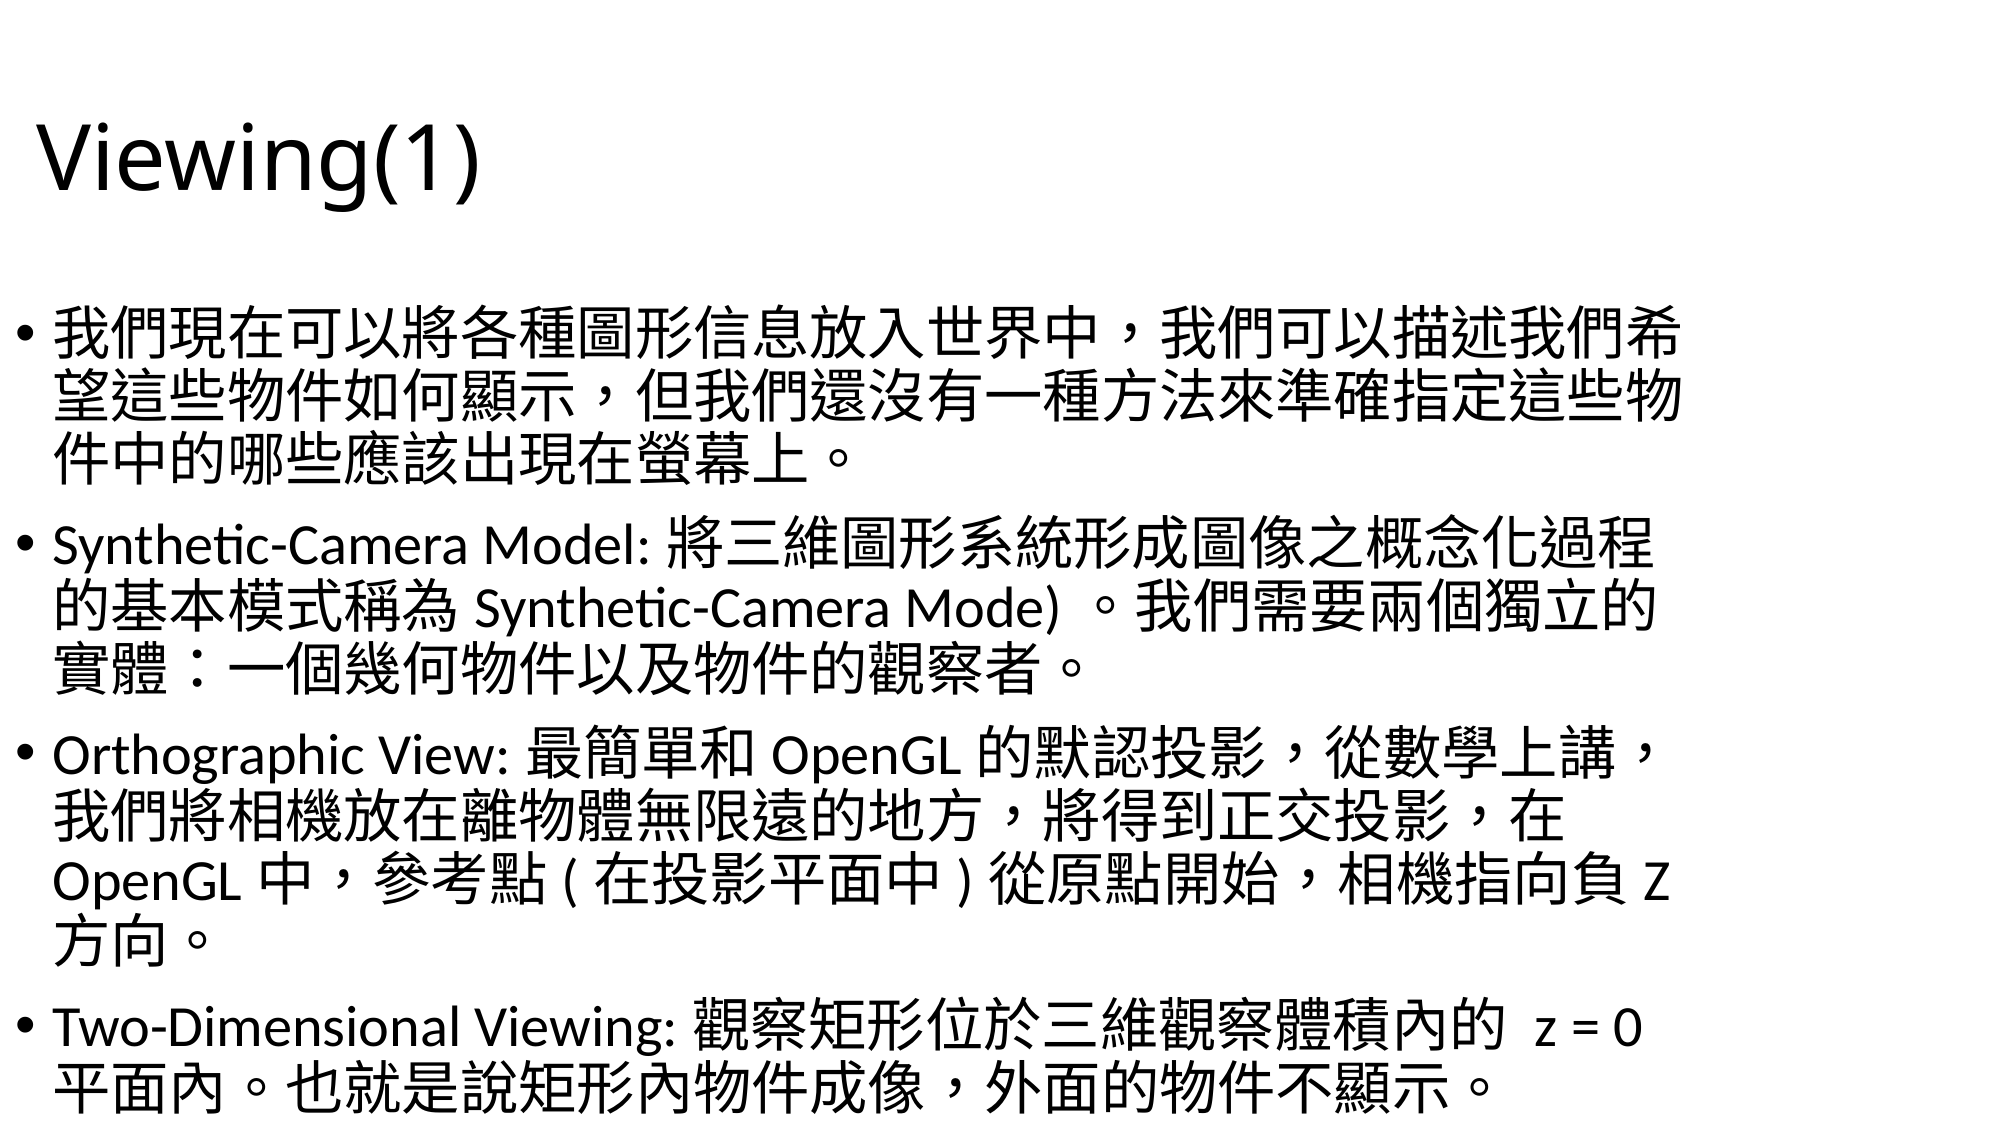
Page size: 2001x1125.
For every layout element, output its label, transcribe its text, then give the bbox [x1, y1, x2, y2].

list 我們現在可以將各種圖形信息放入世界中，我們可以描述我們希望這些物件如何顯示，但我們還沒有一種方法來準確指定這些物件中的哪些應該出現在螢幕上。 Synthetic-Camera Model:將三維圖形系統形成圖像之概念化過程的基本模式稱為Synthetic-Camera Mode)。我們需要兩個獨立的實體：一個幾何物件以及物件的觀察者。 Orthographic View:最簡單和OpenGL的默認投影，從數學上講，我們將相機放在離物體無限遠的地方，將得到正交投影，在OpenGL中，參考點(在投影平面中)從原點開始，相機指向負Z方向。 Two-Dimensional Viewing:觀察矩形位於三維觀察體積內的 z = 0 平面內。也就是說矩形內物件成像，外面的物件不顯示。 [0, 296, 1725, 1103]
title Viewing(1) [21, 52, 1746, 270]
